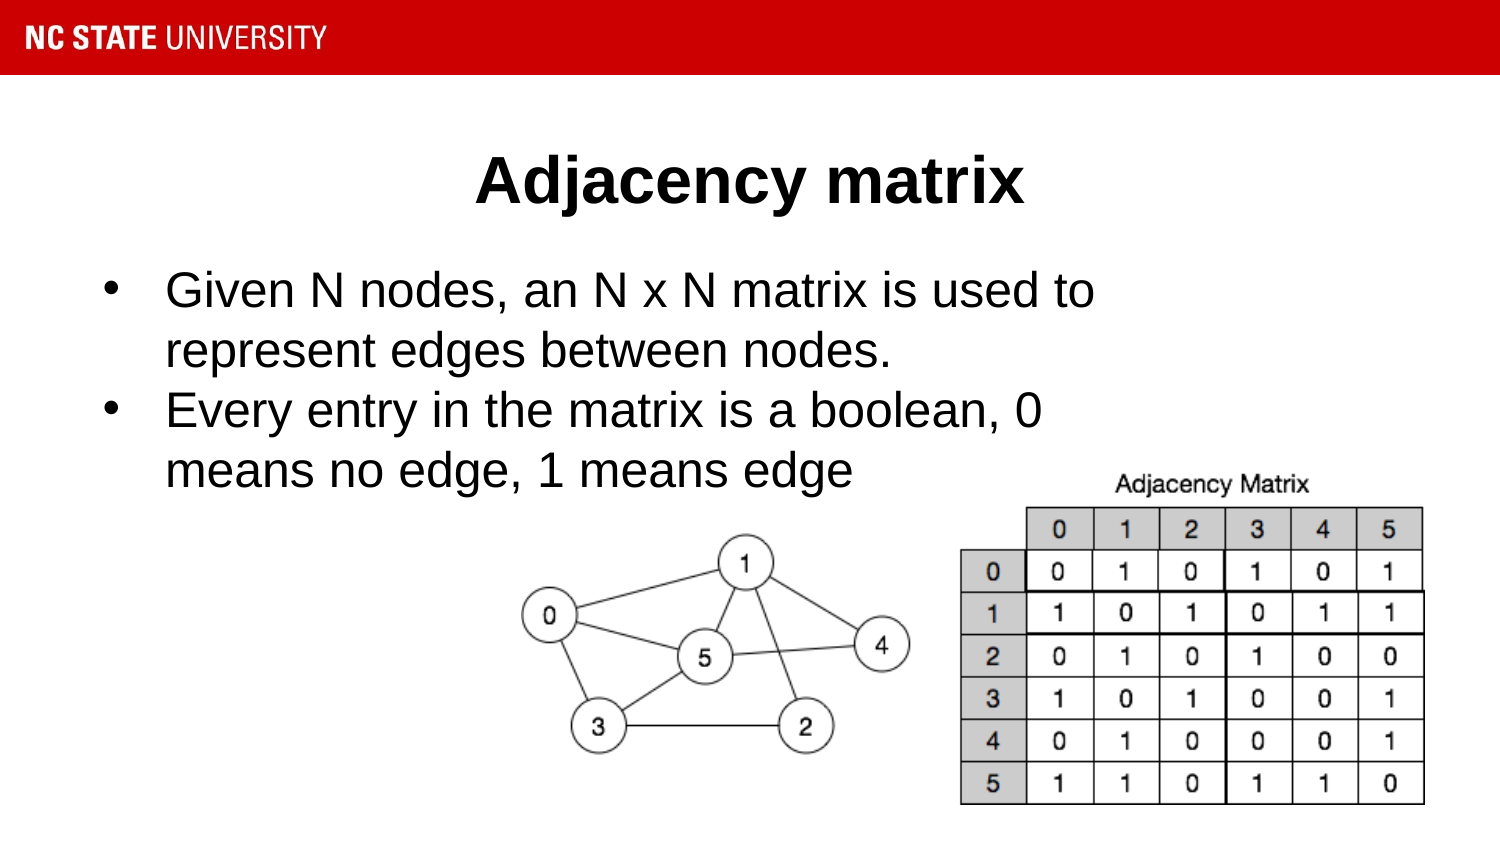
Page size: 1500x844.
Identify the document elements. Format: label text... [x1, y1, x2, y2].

list Given N nodes, an N x N matrix is used to represent edges between nodes. Every entry in the matrix is a boolean, 0 means no edge, 1 means edge [75, 242, 1135, 624]
title Adjacency matrix [75, 110, 1425, 243]
picture [0, 0, 1500, 75]
picture [521, 460, 1426, 805]
